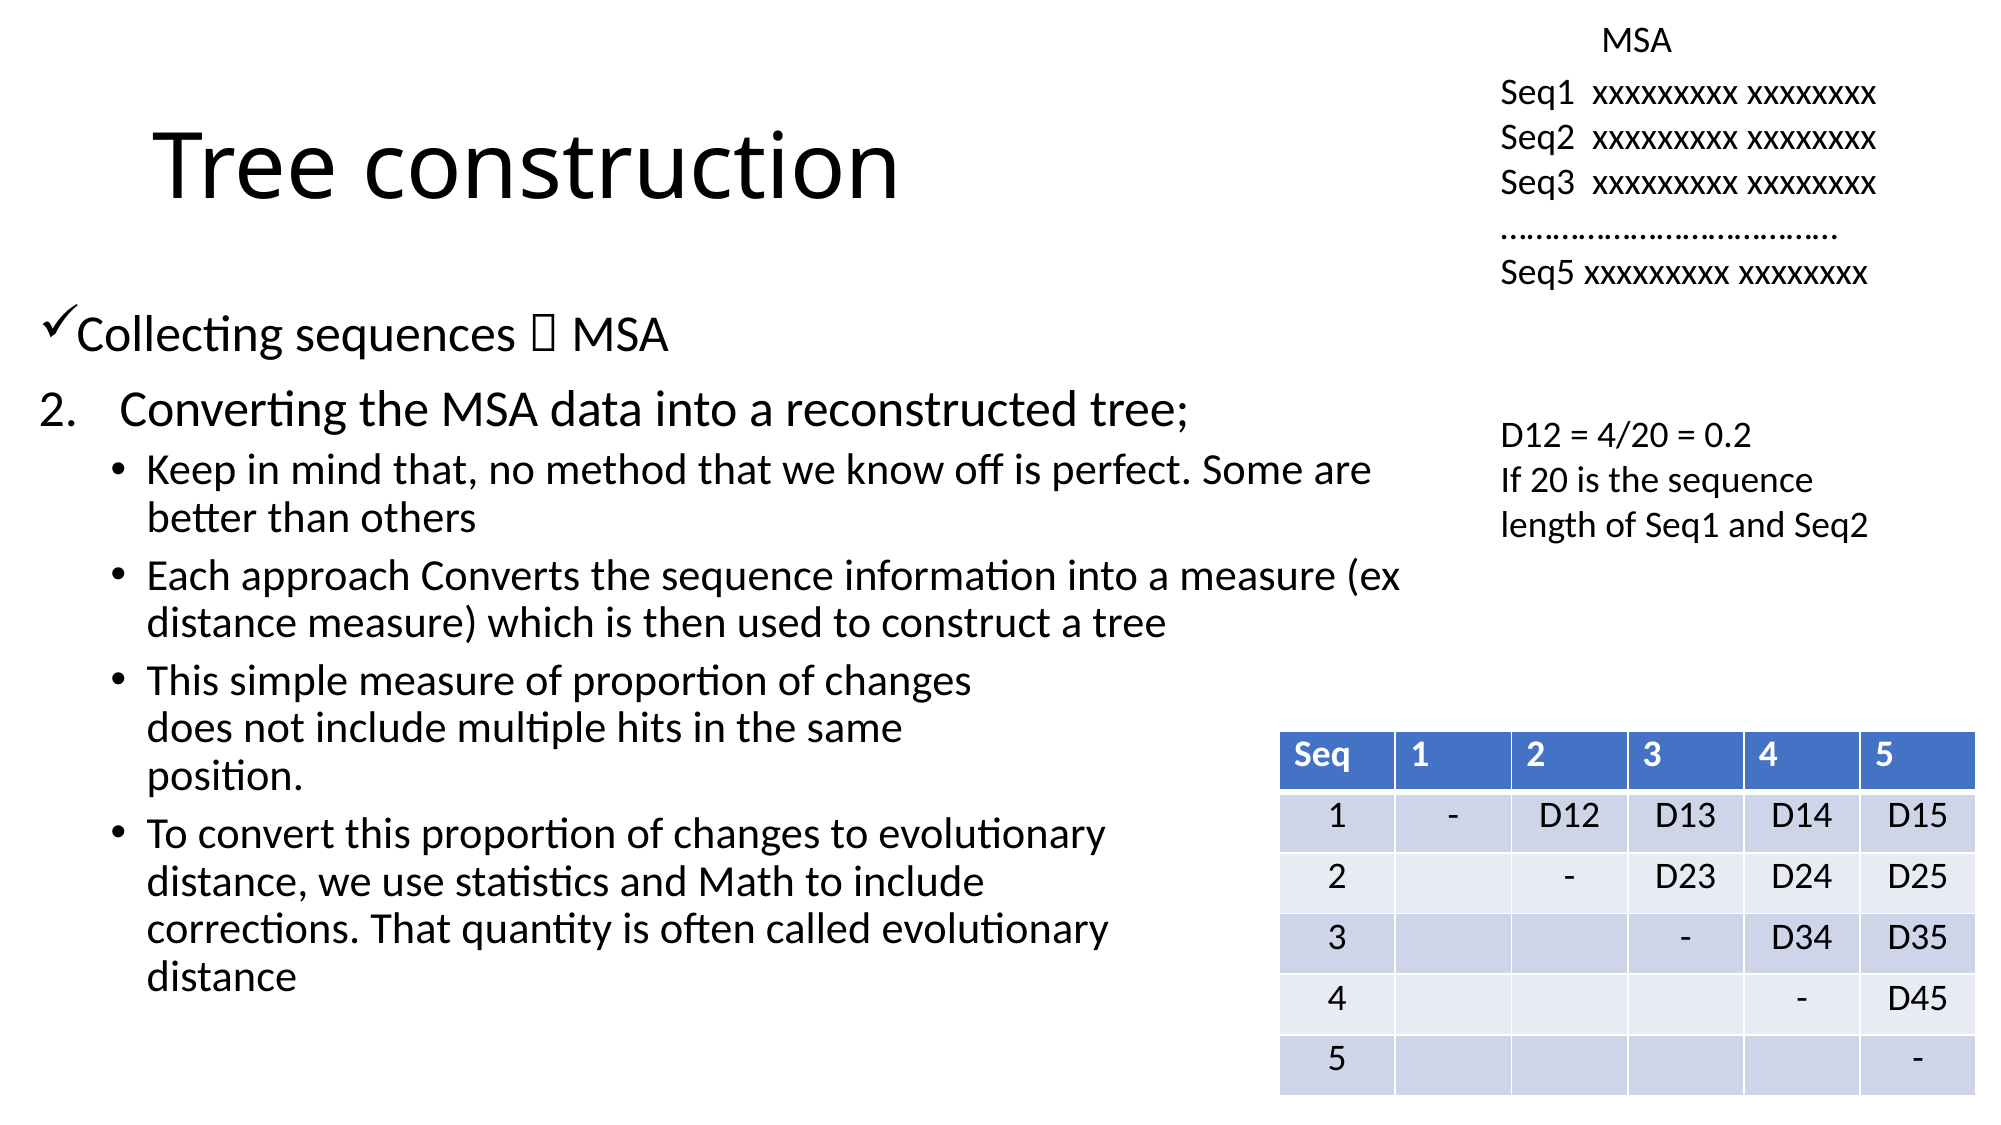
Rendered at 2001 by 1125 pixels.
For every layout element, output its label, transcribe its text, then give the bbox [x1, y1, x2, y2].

table_cell D45 [1861, 975, 1975, 1034]
table_cell [1745, 1036, 1859, 1095]
table_cell - [1396, 795, 1511, 852]
text_box MSA [1586, 7, 1897, 68]
table_cell D34 [1745, 914, 1859, 973]
table_cell 1 [1280, 795, 1394, 852]
table_cell [1396, 1036, 1511, 1095]
list Collecting sequences  MSA Converting the MSA data into a reconstructed tree; Keep in mind that, no method that we know off is perfect. Some are better than others Each approach Converts the sequence information into a measure (ex distance measure) which is then used to construct a tree This simple measure of proportion of changes does not include multiple hits in the same position. To convert this proportion of changes to evolutionary distance, we use statistics and Math to include corrections. That quantity is often called evolutionary distance [23, 299, 1470, 1014]
table_cell [1396, 854, 1511, 913]
table_cell [1629, 975, 1743, 1034]
table_cell - [1745, 975, 1859, 1034]
table_cell 5 [1280, 1036, 1394, 1095]
table_cell D25 [1861, 854, 1975, 913]
table_cell [1396, 975, 1511, 1034]
table_cell [1629, 1036, 1743, 1095]
table_cell [1396, 914, 1511, 973]
table_cell 3 [1280, 914, 1394, 973]
table_cell D35 [1861, 914, 1975, 973]
table_cell [1512, 914, 1627, 973]
table_cell D23 [1629, 854, 1743, 913]
text_box Seq1 xxxxxxxxx xxxxxxxx Seq2 xxxxxxxxx xxxxxxxx Seq3 xxxxxxxxx xxxxxxxx ………………………………… Seq5 xxxxxxxxx xxxxxxxx [1485, 59, 1898, 300]
table_header 3 [1629, 732, 1743, 789]
table_cell - [1512, 854, 1627, 913]
title Tree construction [137, 59, 1485, 278]
table_cell 4 [1280, 975, 1394, 1034]
table_cell D14 [1745, 795, 1859, 852]
text_box D12 = 4/20 = 0.2 If 20 is the sequence length of Seq1 and Seq2 [1485, 402, 1898, 553]
table_cell 2 [1280, 854, 1394, 913]
table_cell - [1629, 914, 1743, 973]
table_cell - [1861, 1036, 1975, 1095]
table_cell D13 [1629, 795, 1743, 852]
table_cell D12 [1512, 795, 1627, 852]
table_cell D24 [1745, 854, 1859, 913]
table_header 1 [1396, 732, 1511, 789]
table_header 4 [1745, 732, 1859, 789]
table_cell D15 [1861, 795, 1975, 852]
table_cell [1512, 975, 1627, 1034]
table_header 2 [1512, 732, 1627, 789]
table_cell [1512, 1036, 1627, 1095]
table_header 5 [1861, 732, 1975, 789]
table_header Seq [1280, 732, 1394, 789]
